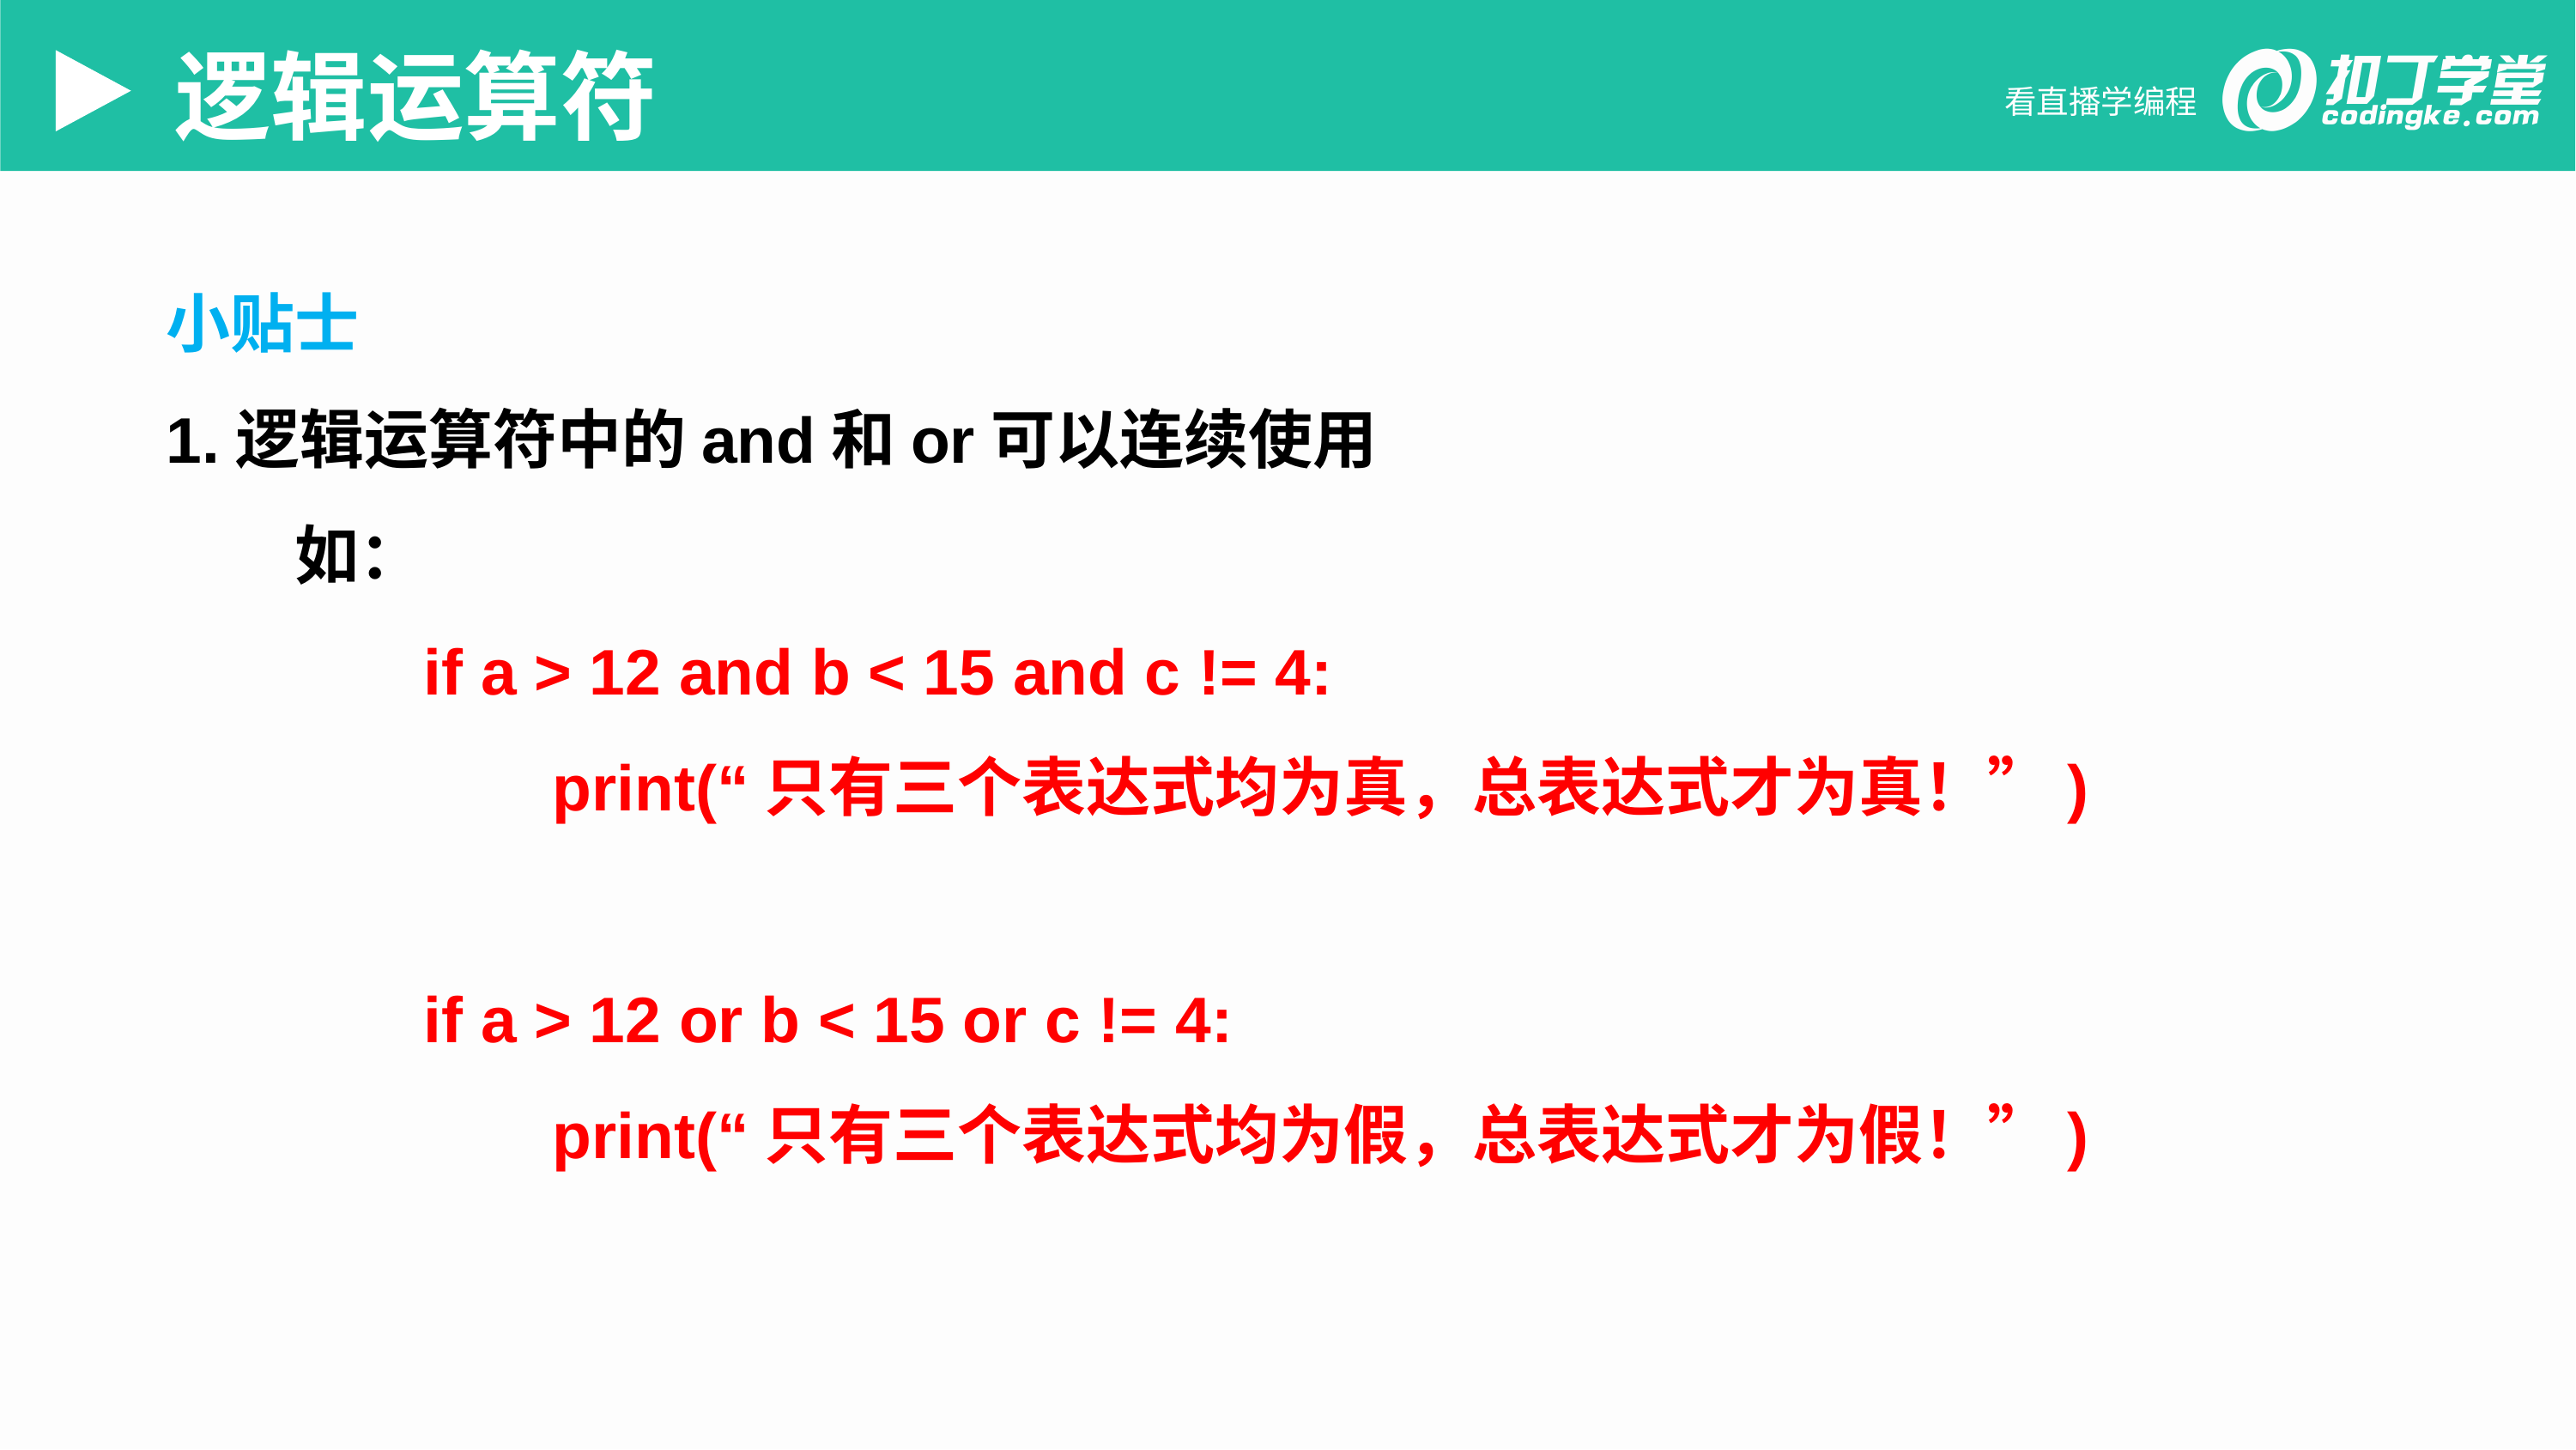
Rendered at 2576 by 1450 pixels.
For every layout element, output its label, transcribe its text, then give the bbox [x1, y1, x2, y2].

text_box 小贴士 1.逻辑运算符中的and和or可以连续使用 如： if a > 12 and b < 15 and c != 4: print(“只有三个表达式均为真，总表达式才为真！”) if a > 12 or b < 15 or c != 4: print(“只有三个表达式均为假，总表达式才为假！”) [154, 237, 2414, 1410]
text_box 逻辑运算符 [161, 29, 1816, 158]
picture [2165, 4, 2576, 177]
